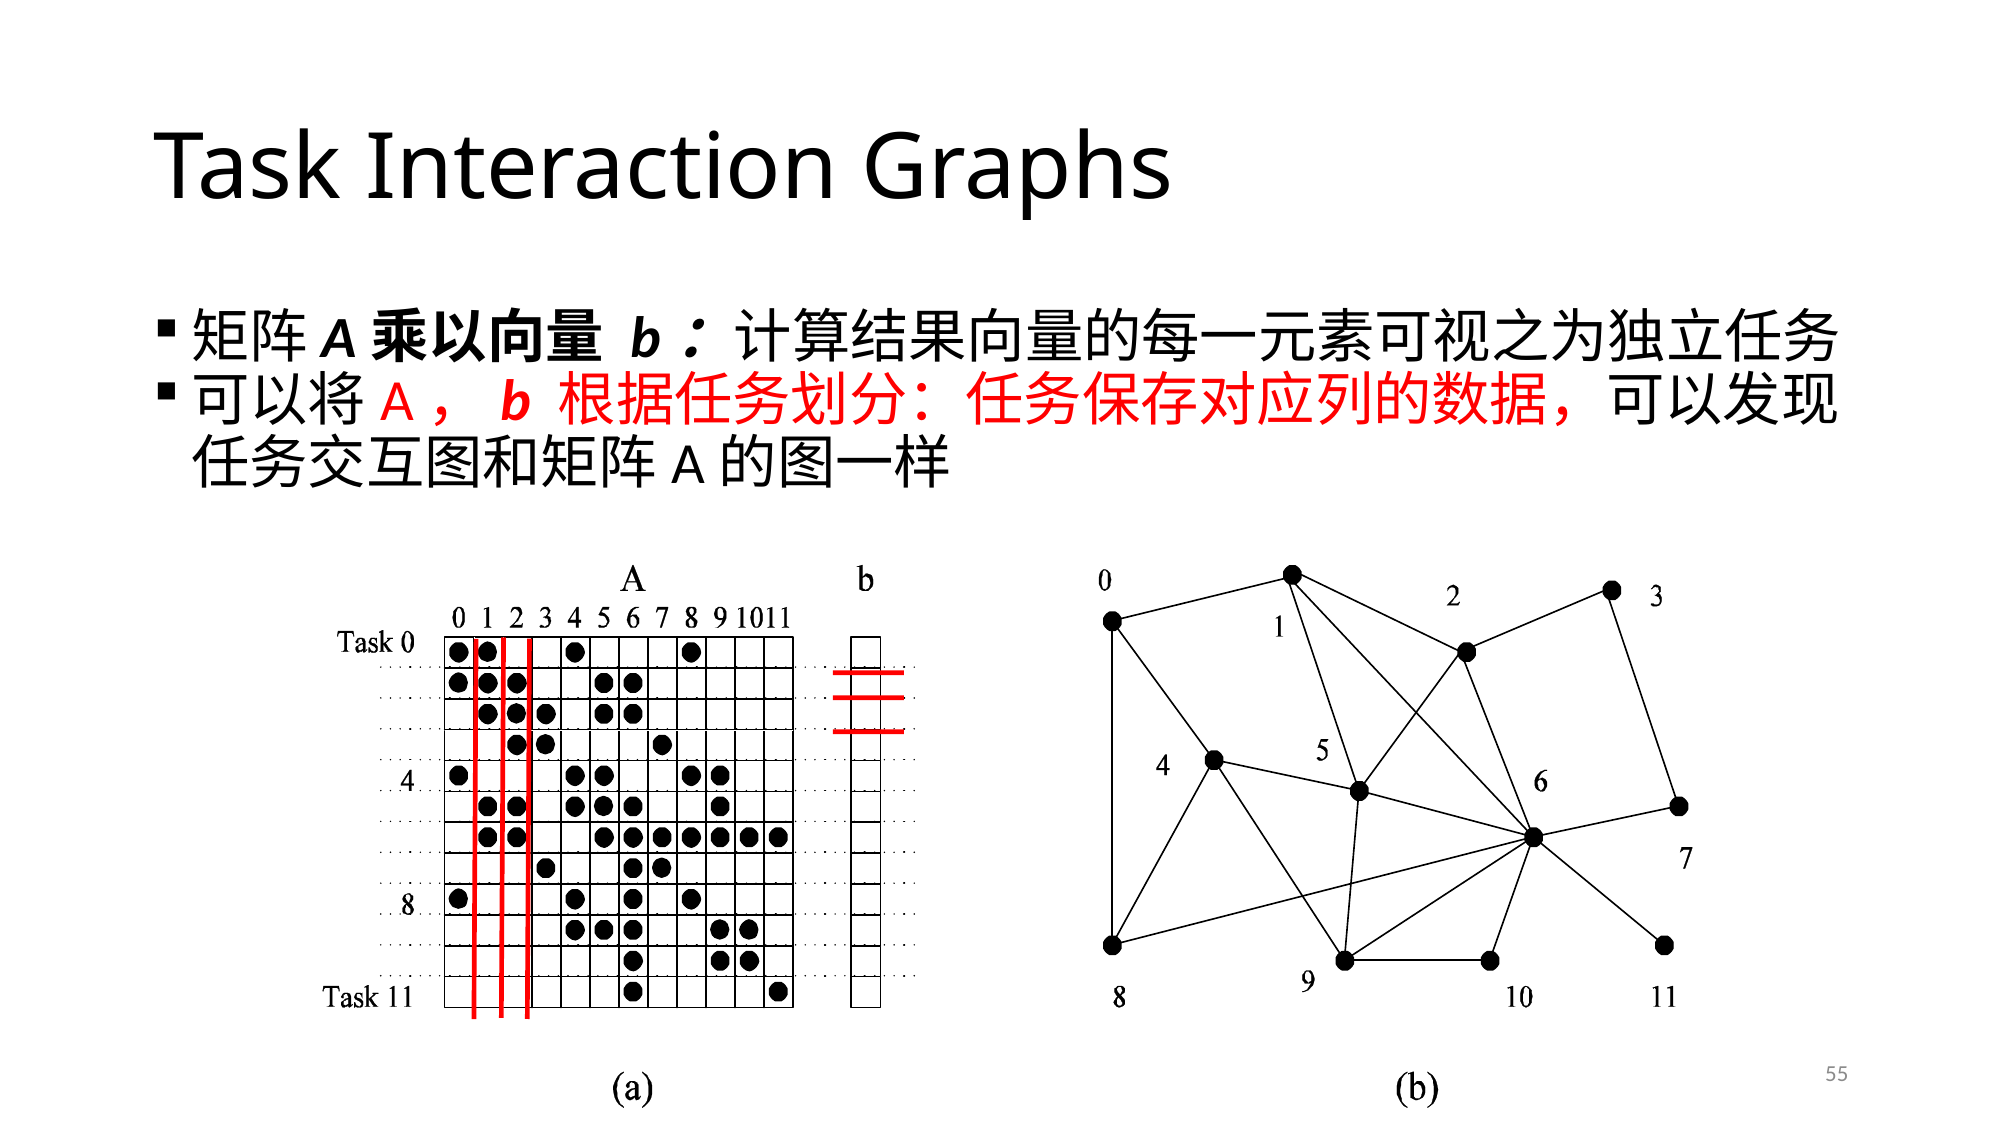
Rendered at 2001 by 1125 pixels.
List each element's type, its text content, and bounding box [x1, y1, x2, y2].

slide_number 55 [1695, 1042, 1864, 1103]
list 矩阵A乘以向量 b：计算结果向量的每一元素可视之为独立任务 可以将A，b 根据任务划分：任务保存对应列的数据，可以发现任务交互图和矩阵A的图一样 [138, 299, 1864, 1014]
title Task Interaction Graphs [138, 60, 1864, 278]
picture [322, 562, 1695, 1108]
